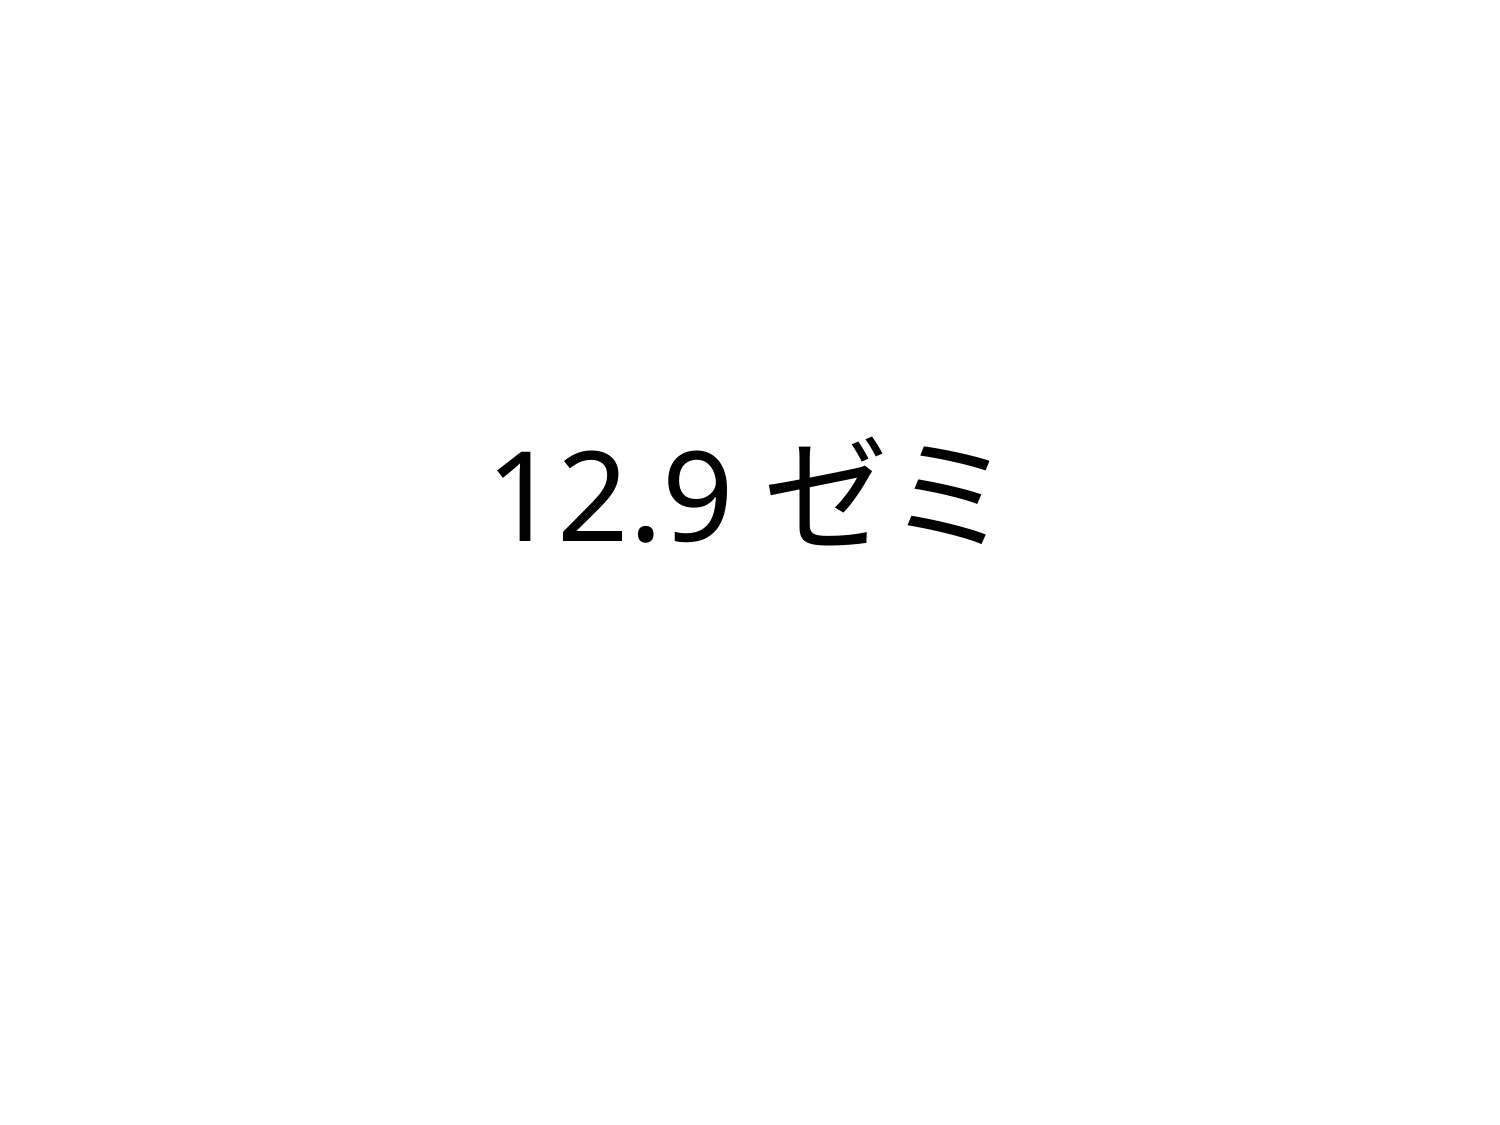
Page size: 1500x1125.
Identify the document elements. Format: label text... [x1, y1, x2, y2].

title 12.9ゼミ [112, 184, 1388, 576]
